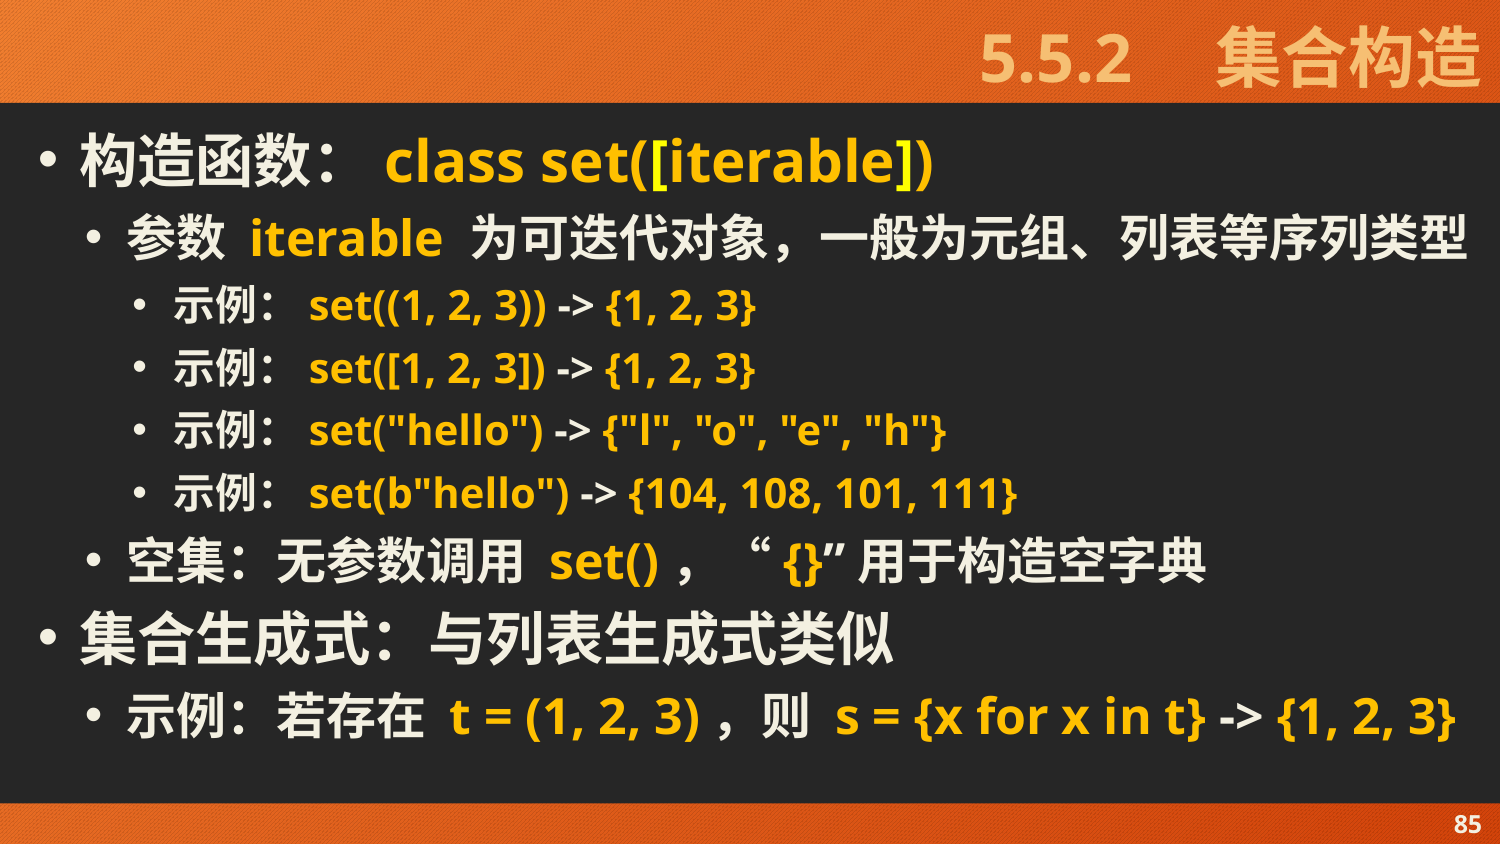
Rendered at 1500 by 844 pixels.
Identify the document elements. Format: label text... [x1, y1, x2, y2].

title 5.5.2 集合构造 [12, 0, 1489, 112]
slide_number 85 [1346, 809, 1489, 843]
list 构造函数：class set([iterable]) 参数 iterable 为可迭代对象，一般为元组、列表等序列类型 示例：set((1, 2, 3)) -> {1, 2, 3} 示例：set([1, 2, 3]) -> {1, 2, 3} 示例：set("hello") -> {"l", "o", "e", "h"} 示例：set(b"hello") -> {104, 108, 101, 111} 空集：无参数调用 set()，“{}”用于构造空字典 集合生成式：与列表生成式类似 示例：若存在 t = (1, 2, 3)，则 s = {x for x in t} -> {1, 2, 3} [31, 118, 1491, 804]
